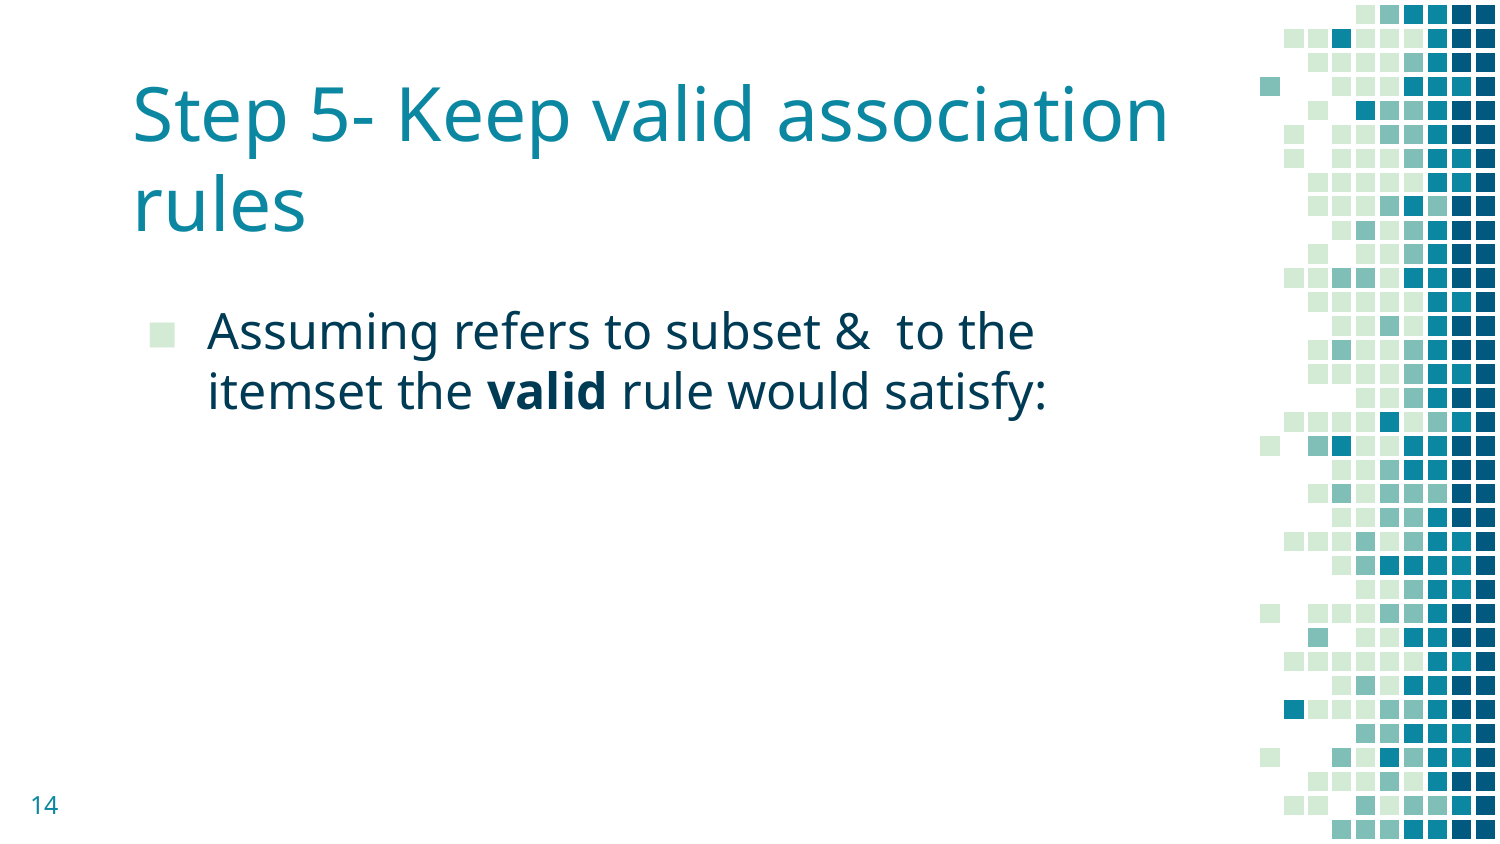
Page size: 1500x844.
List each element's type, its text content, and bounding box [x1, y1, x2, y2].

slide_number 14 [15, 774, 105, 839]
title Step 5- Keep valid association rules [117, 121, 1227, 262]
